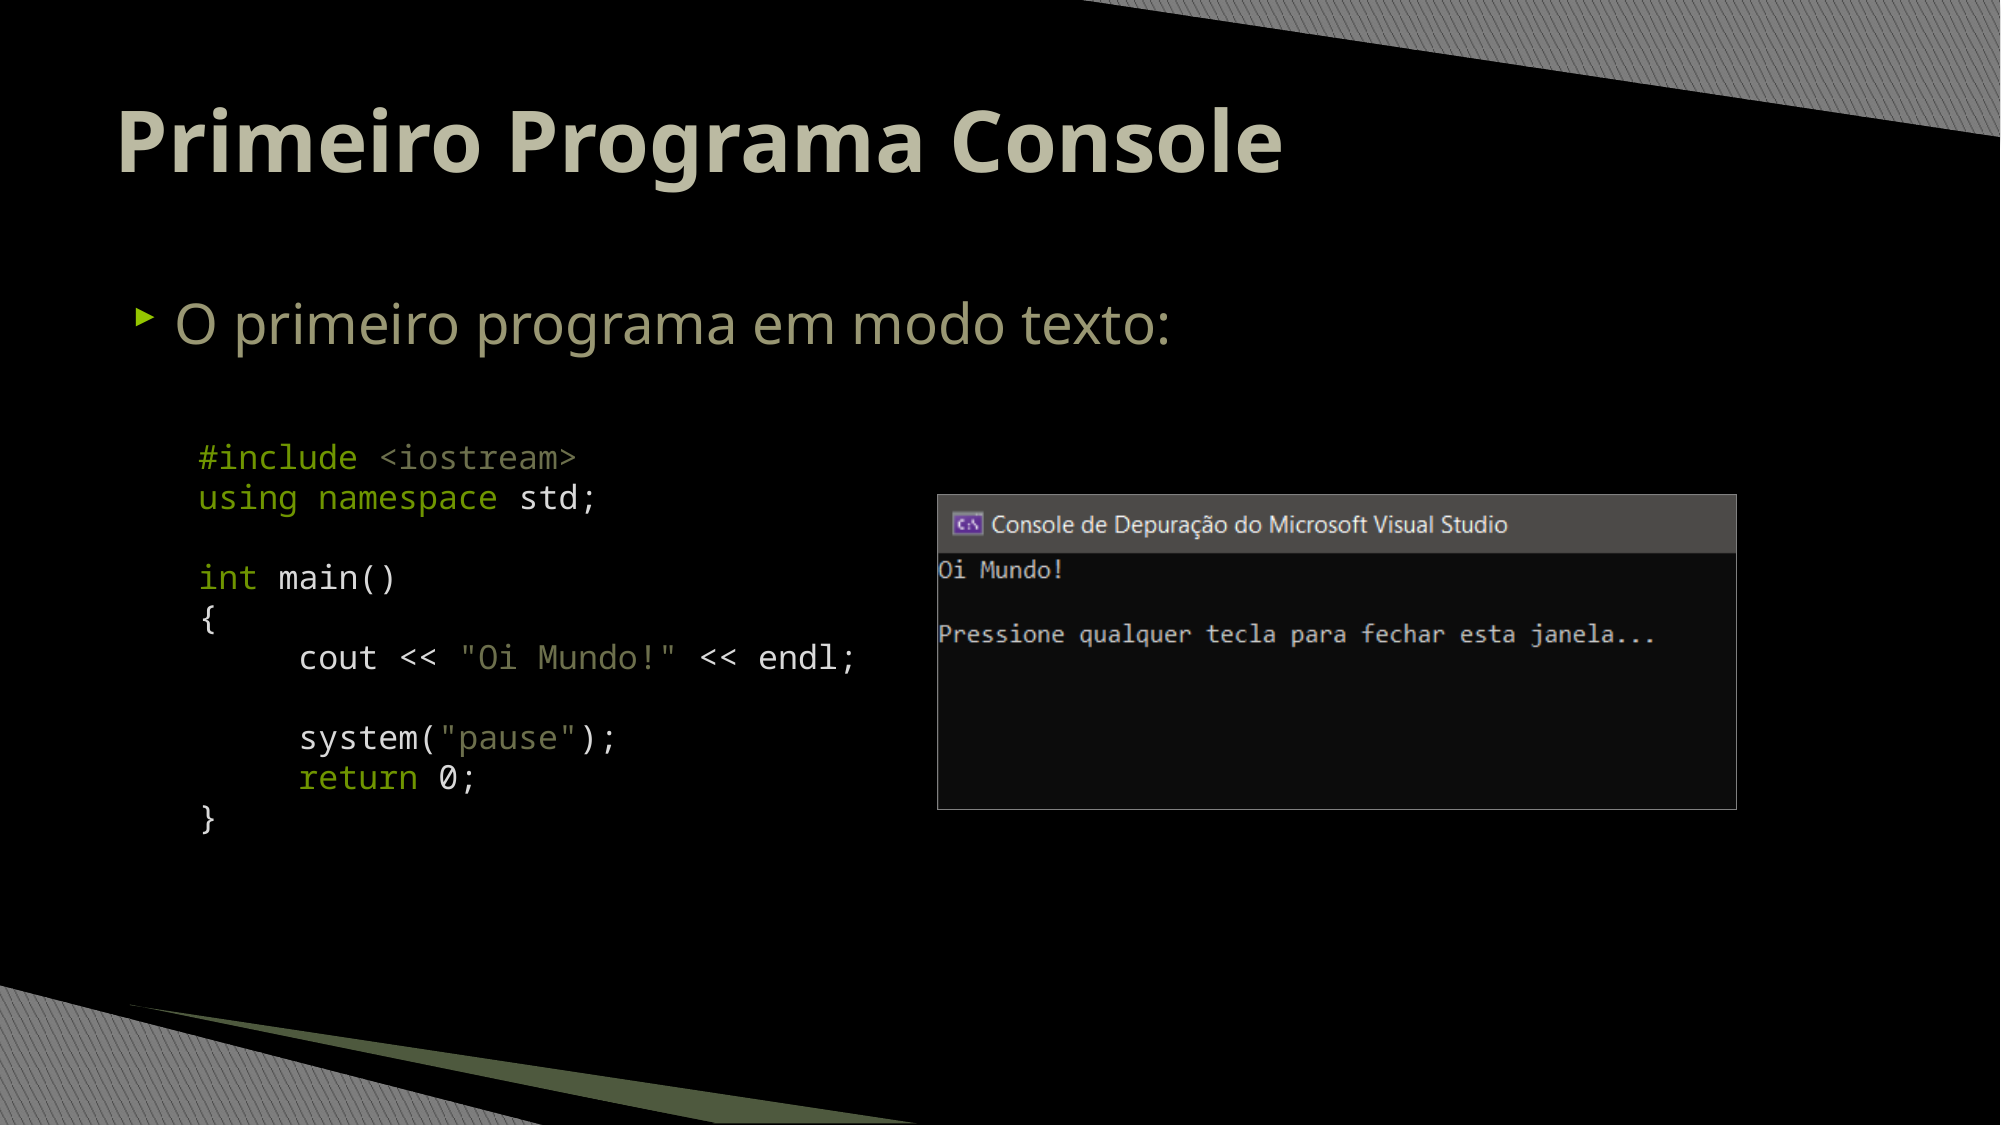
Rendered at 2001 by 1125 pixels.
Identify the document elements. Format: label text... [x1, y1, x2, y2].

title Primeiro Programa Console [99, 45, 1900, 233]
picture [1082, 0, 2000, 138]
picture [0, 985, 543, 1125]
list O primeiro programa em modo texto: [99, 280, 1900, 1024]
picture [937, 493, 1737, 811]
text_box #include <iostream> using namespace std; int main() { cout << "Oi Mundo!" << endl; system("pause"); return 0; } [183, 429, 1573, 844]
